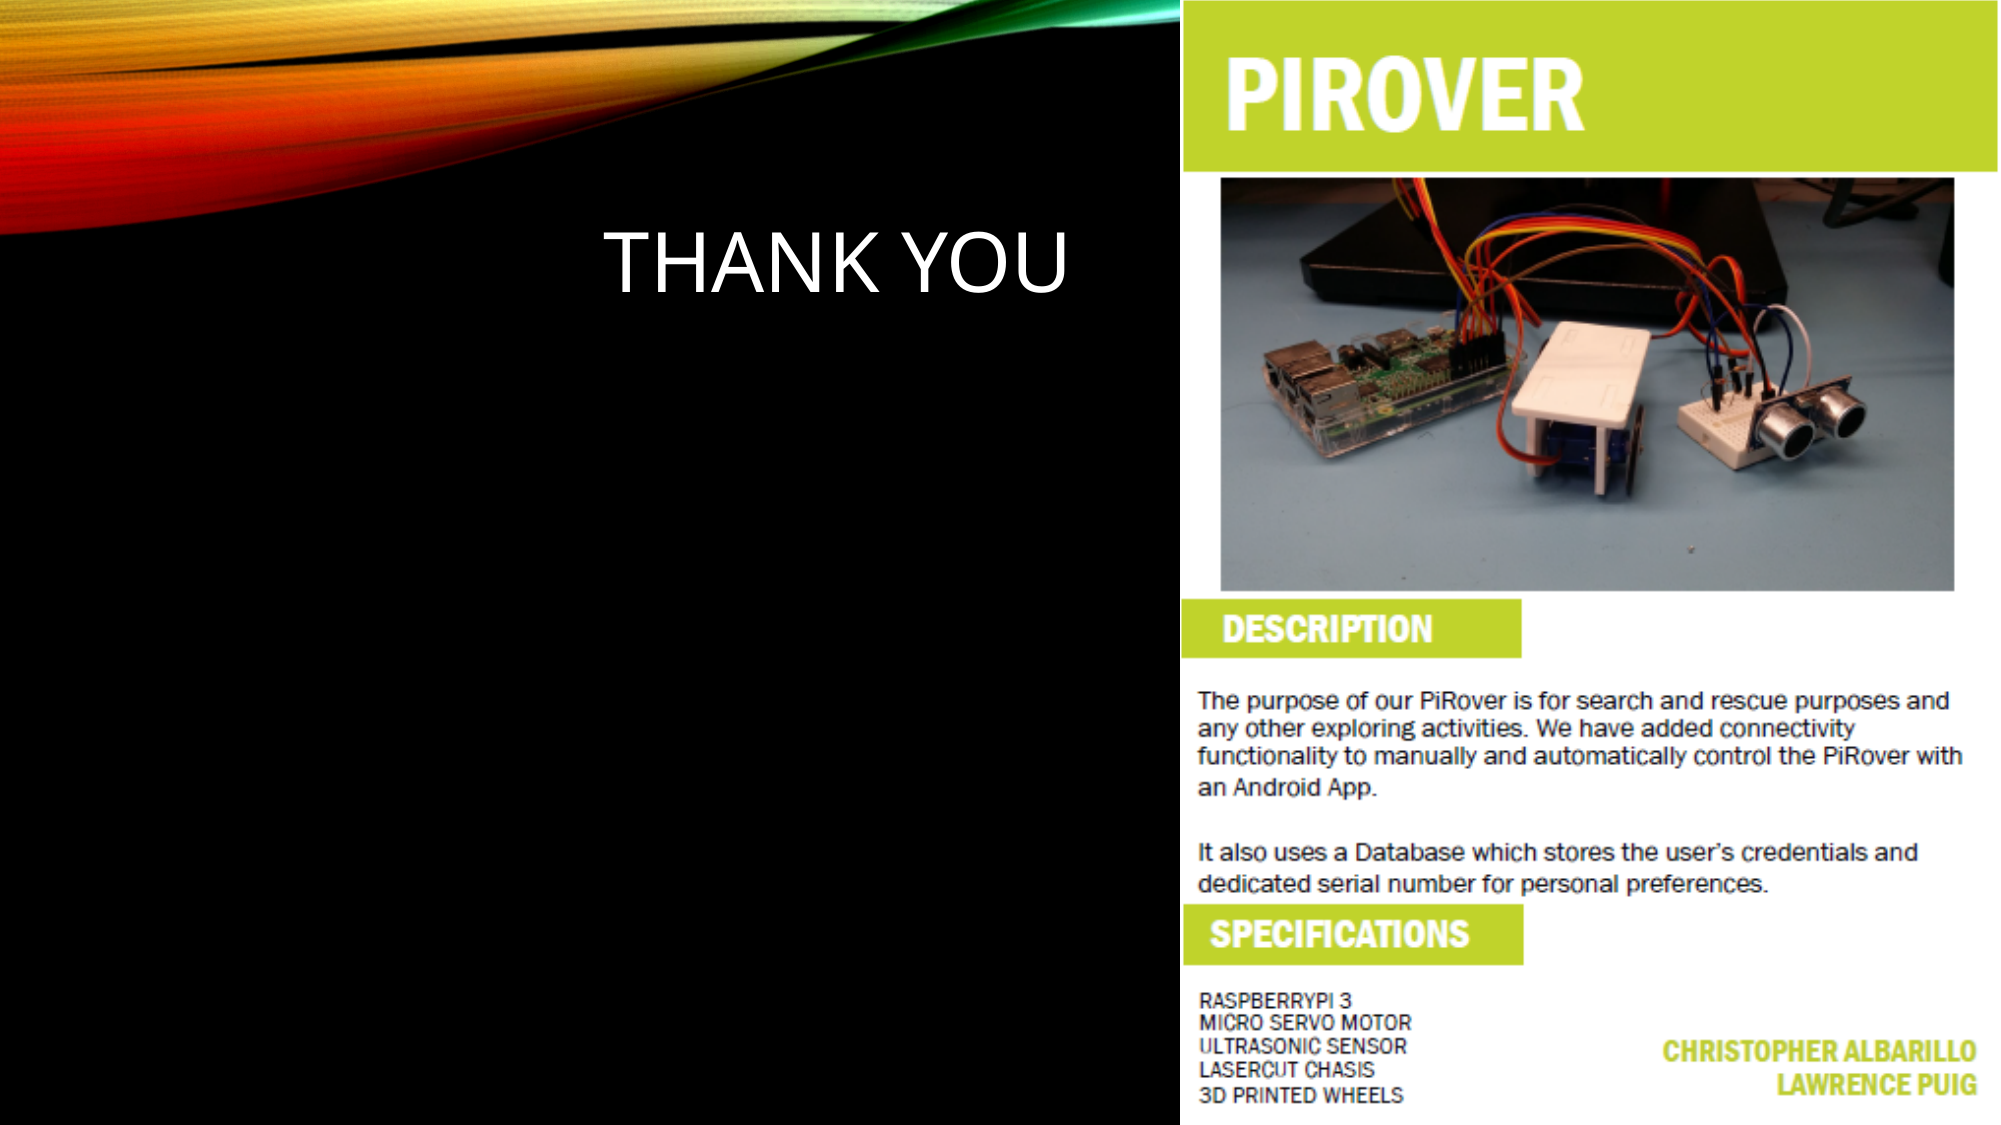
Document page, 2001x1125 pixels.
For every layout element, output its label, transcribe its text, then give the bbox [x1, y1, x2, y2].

picture [0, 0, 1179, 237]
title Thank You [0, 209, 1088, 422]
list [1179, 0, 2000, 1125]
